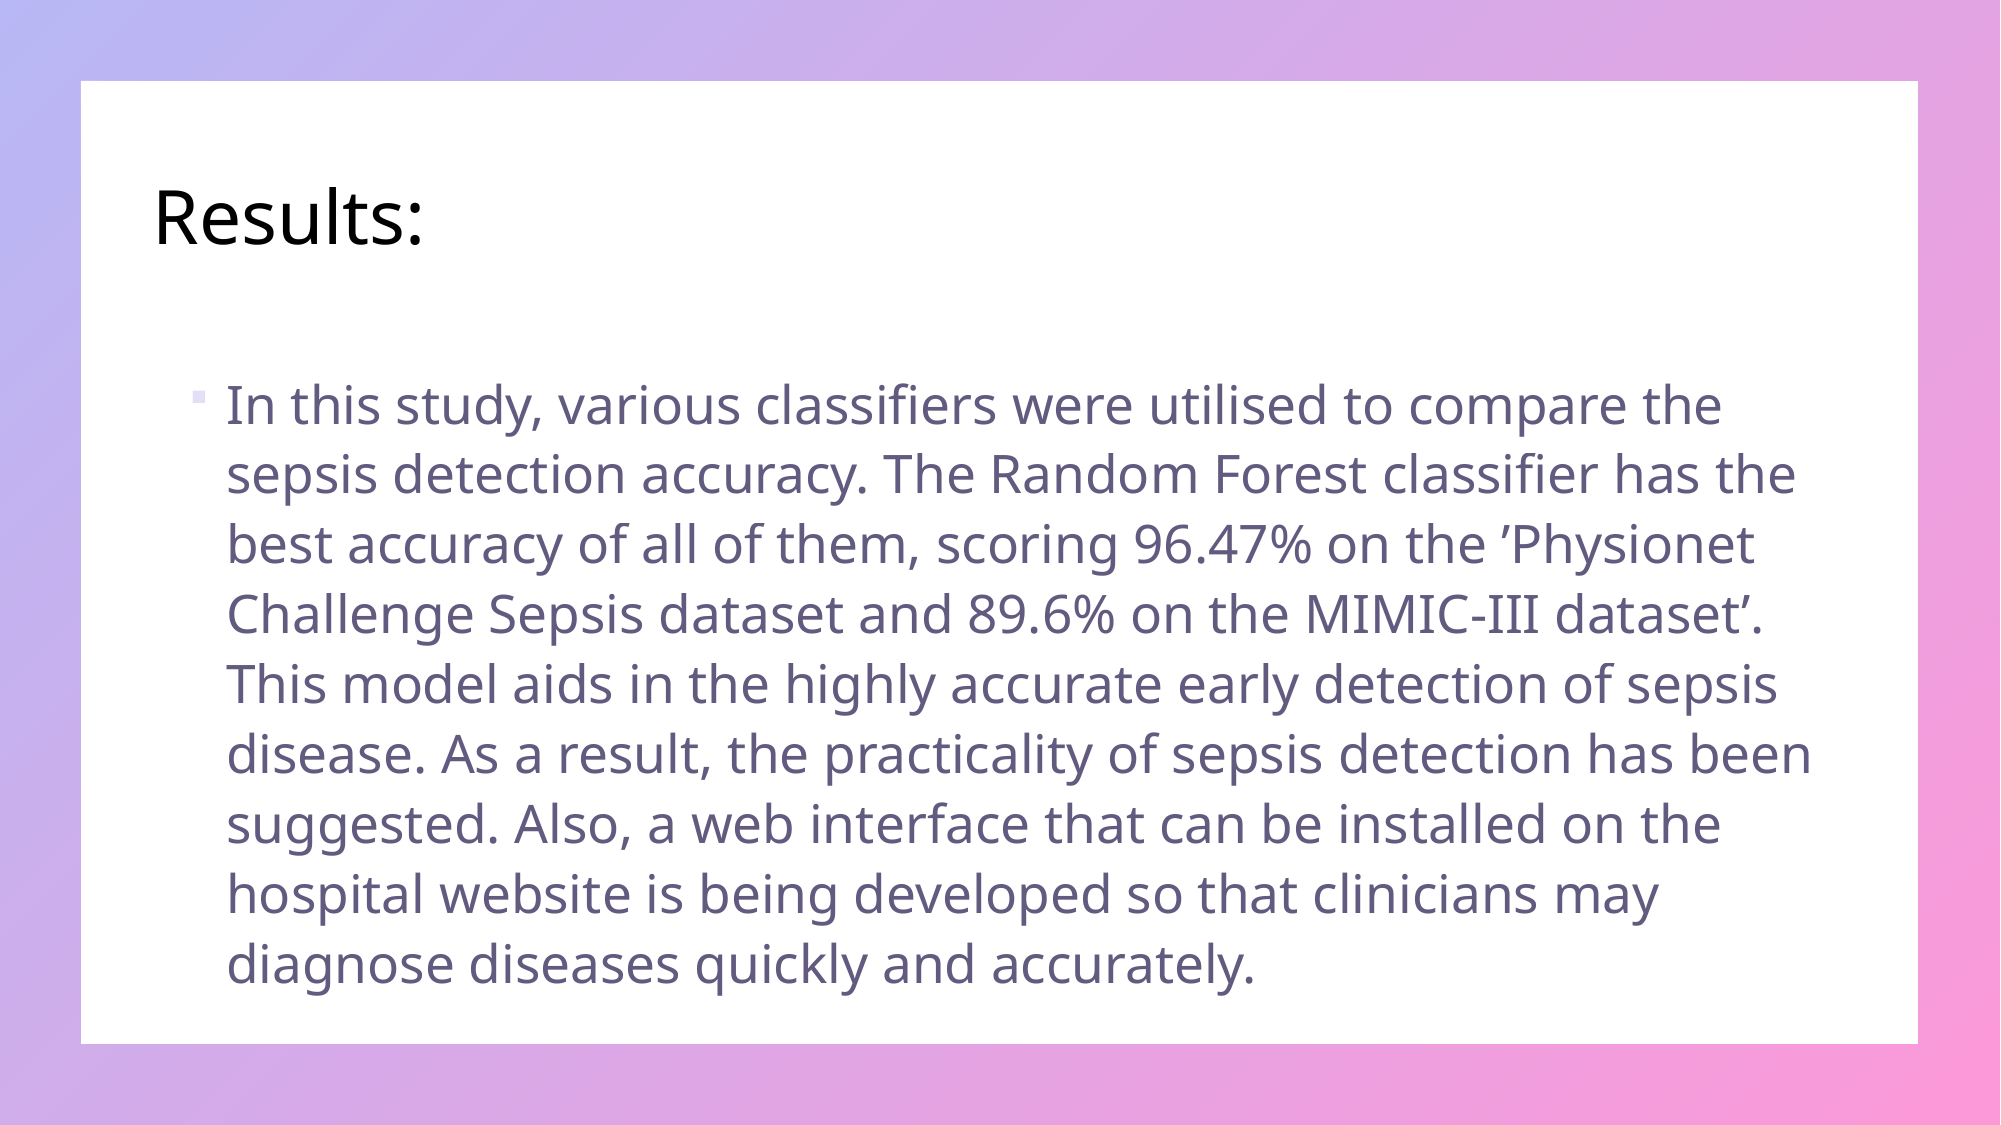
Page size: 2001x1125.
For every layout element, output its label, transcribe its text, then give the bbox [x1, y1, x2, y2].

list In this study, various classifiers were utilised to compare the sepsis detection accuracy. The Random Forest classifier has the best accuracy of all of them, scoring 96.47% on the ’Physionet Challenge Sepsis dataset and 89.6% on the MIMIC-III dataset’. This model aids in the highly accurate early detection of sepsis disease. As a result, the practicality of sepsis detection has been suggested. Also, a web interface that can be installed on the hospital website is being developed so that clinicians may diagnose diseases quickly and accurately. [137, 357, 1863, 1014]
title Results: [137, 111, 1863, 330]
